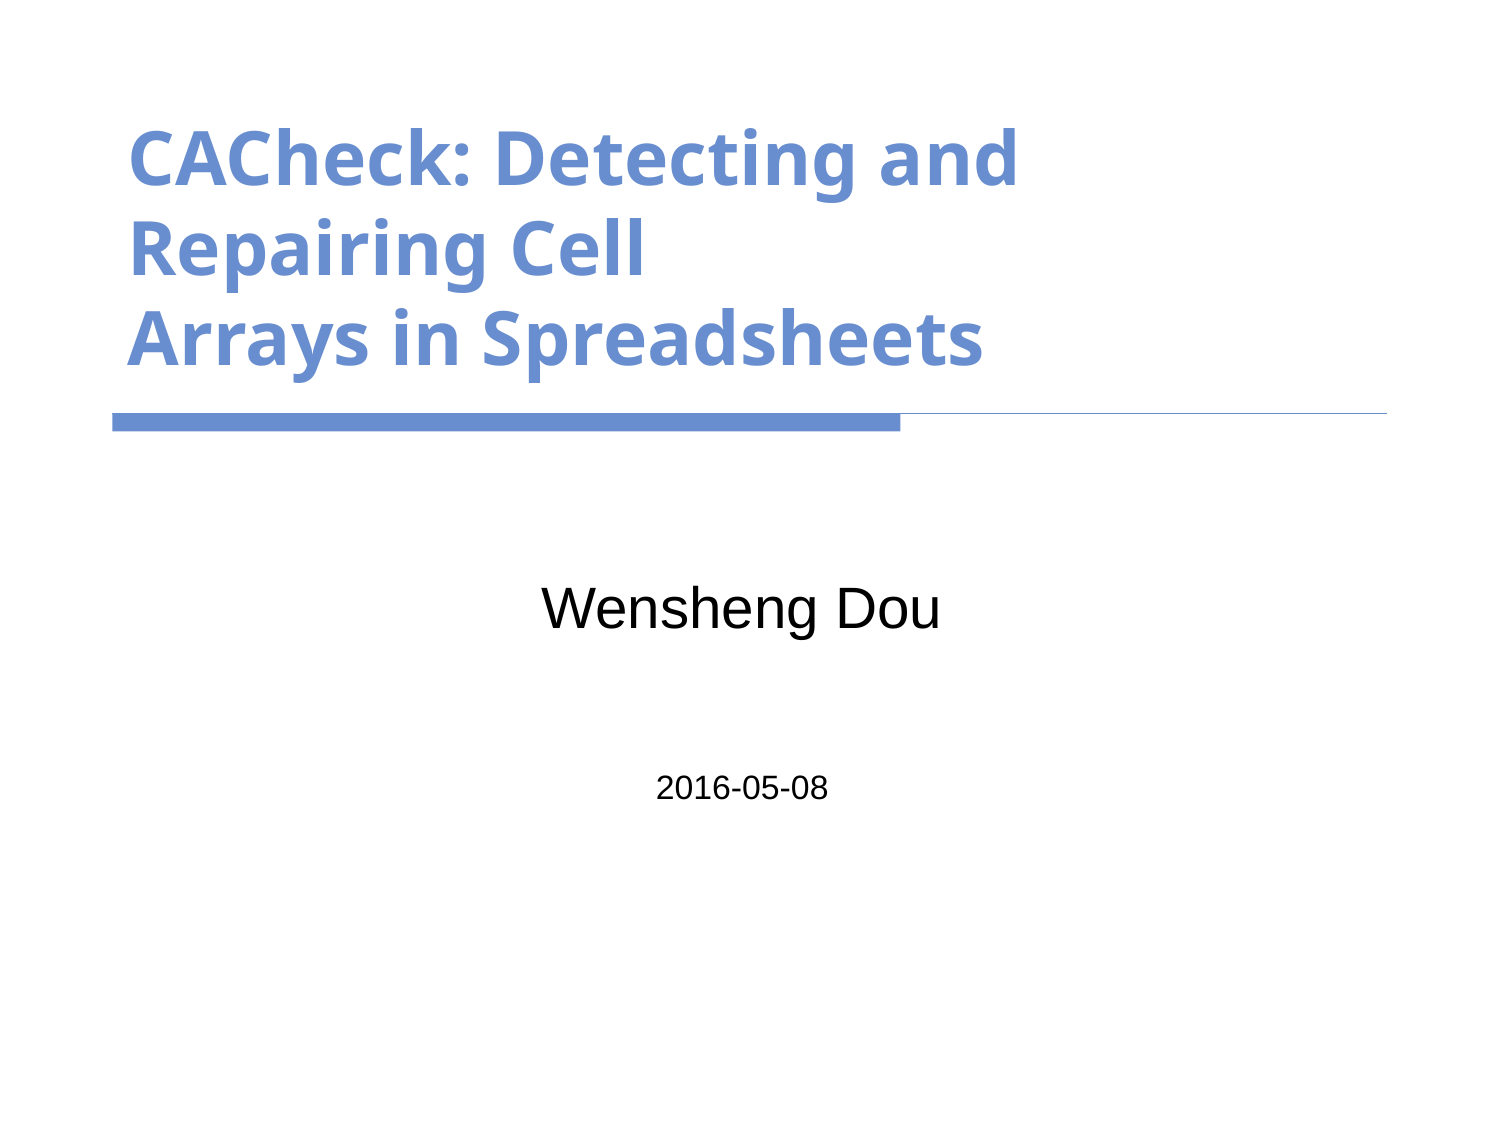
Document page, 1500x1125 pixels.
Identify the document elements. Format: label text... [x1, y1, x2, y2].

title CACheck: Detecting and Repairing Cell Arrays in Spreadsheets [112, 162, 1388, 388]
subtitle Wensheng Dou 2016-05-08 [167, 562, 1317, 825]
